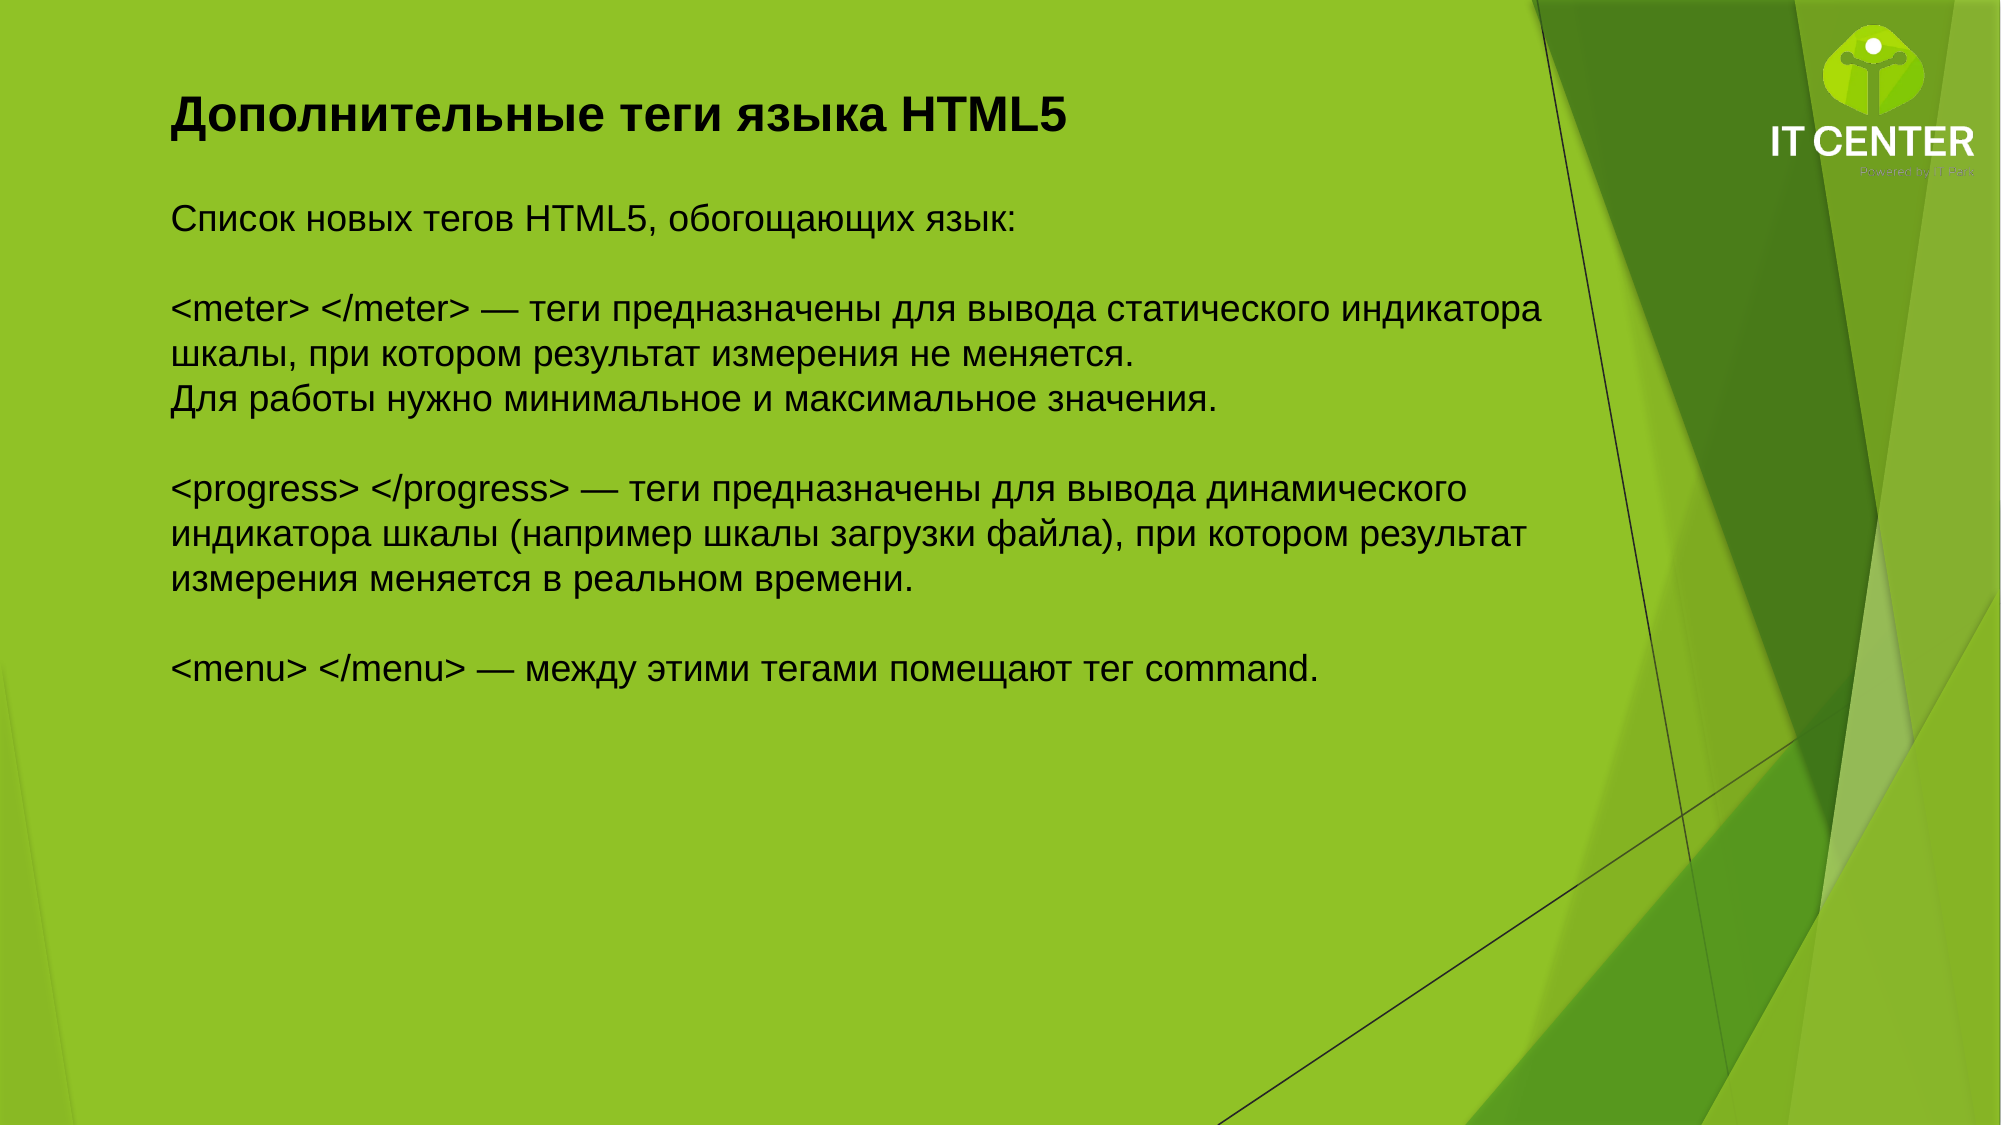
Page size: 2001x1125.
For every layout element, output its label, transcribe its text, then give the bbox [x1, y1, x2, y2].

text_box Список новых тегов HTML5, обогощающих язык: <meter> </meter> — теги предназначены для вывода статического индикатора шкалы, при котором результат измерения не меняется. Для работы нужно минимальное и максимальное значения. <progress> </progress> — теги предназначены для вывода динамического индикатора шкалы (например шкалы загрузки файла), при котором результат измерения меняется в реальном времени. <menu> </menu> — между этими тегами помещают тег command. [155, 186, 1600, 697]
text_box Дополнительные теги языка HTML5 [155, 66, 1505, 157]
picture [1720, 0, 2000, 204]
